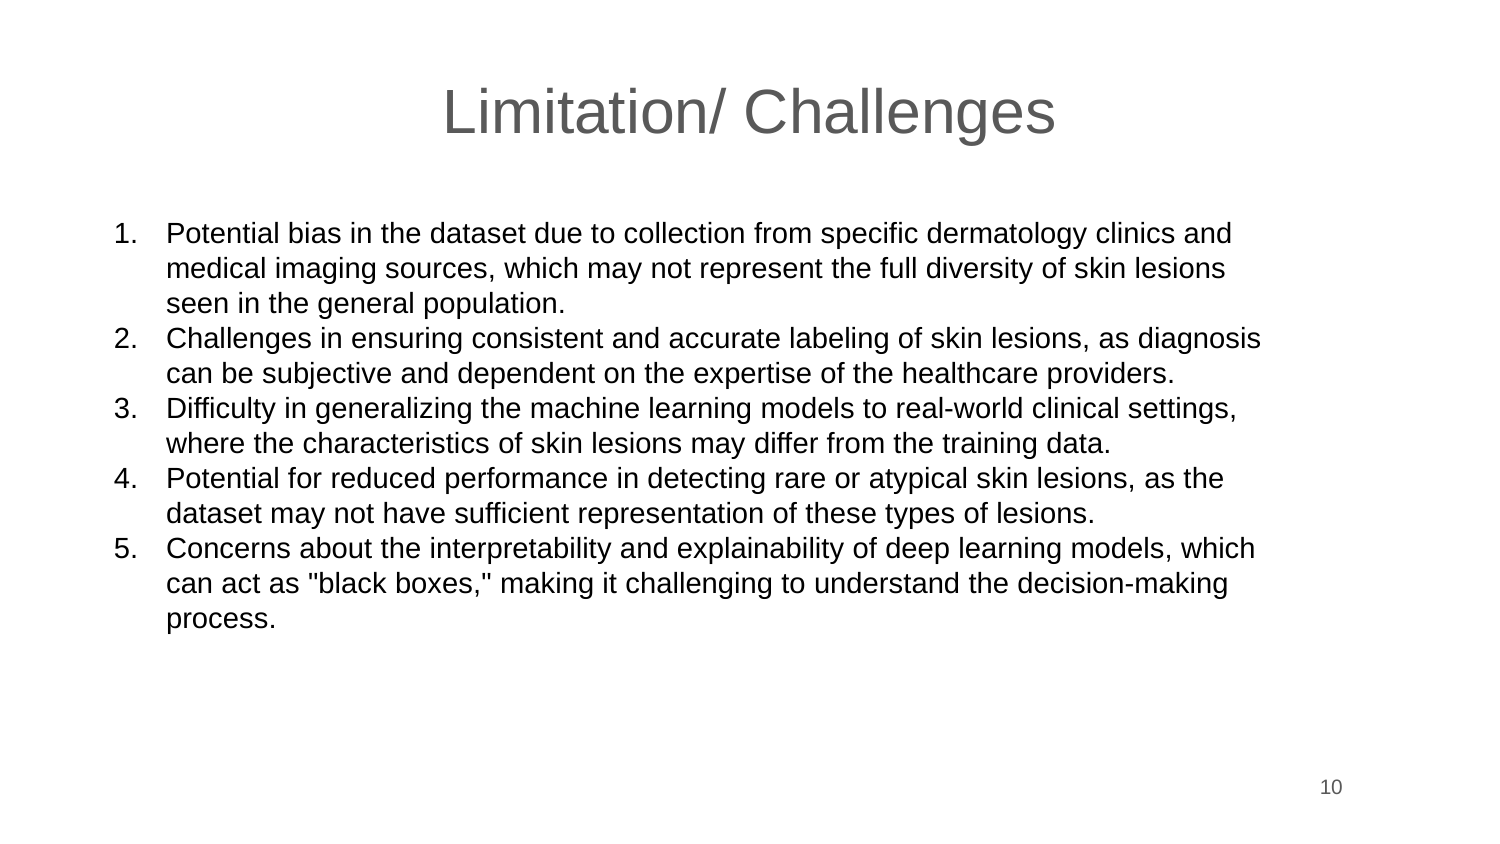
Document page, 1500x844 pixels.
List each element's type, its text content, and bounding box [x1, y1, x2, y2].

text_box Potential bias in the dataset due to collection from specific dermatology clinics and medical imaging sources, which may not represent the full diversity of skin lesions seen in the general population. Challenges in ensuring consistent and accurate labeling of skin lesions, as diagnosis can be subjective and dependent on the expertise of the healthcare providers. Difficulty in generalizing the machine learning models to real-world clinical settings, where the characteristics of skin lesions may differ from the training data. Potential for reduced performance in detecting rare or atypical skin lesions, as the dataset may not have sufficient representation of these types of lesions. Concerns about the interpretability and explainability of deep learning models, which can act as "black boxes," making it challenging to understand the decision-making process. [76, 199, 1314, 685]
slide_number ‹#› [1147, 765, 1358, 811]
title Limitation/ Challenges [209, 56, 1291, 166]
